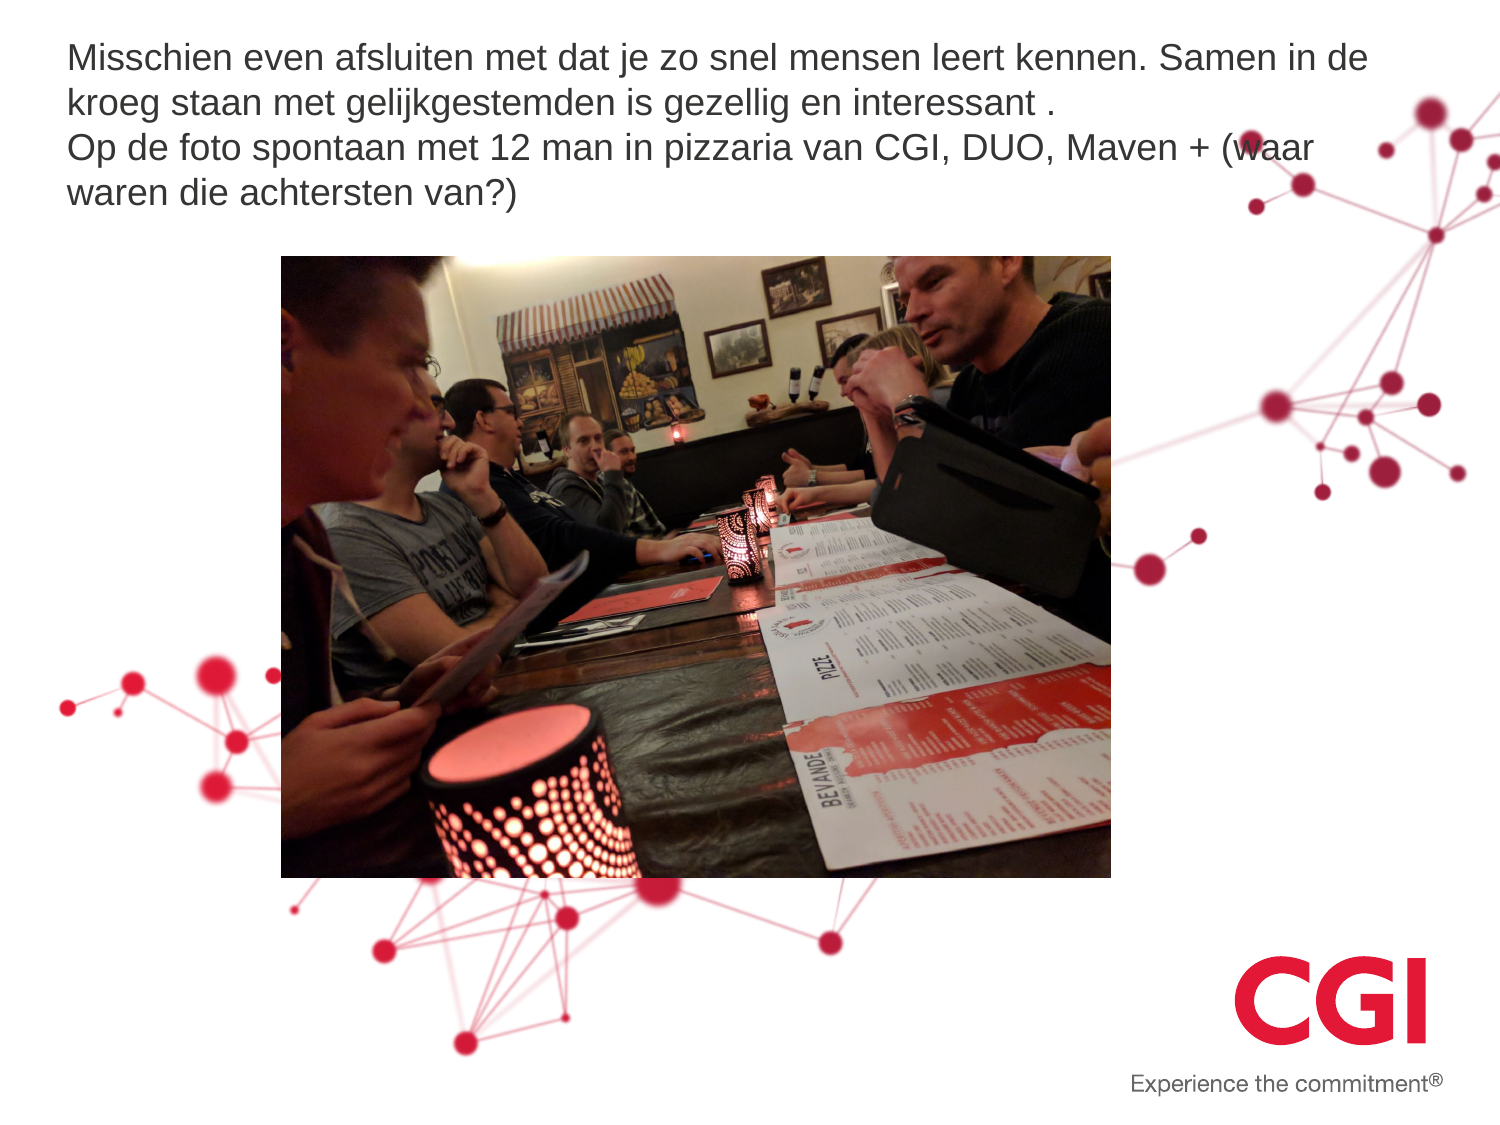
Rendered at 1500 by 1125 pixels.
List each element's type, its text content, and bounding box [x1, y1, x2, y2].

text_box Misschien even afsluiten met dat je zo snel mensen leert kennen. Samen in de kroeg staan met gelijkgestemden is gezellig en interessant . Op de foto spontaan met 12 man in pizzaria van CGI, DUO, Maven + (waar waren die achtersten van?) [66, 33, 1406, 214]
picture [0, 0, 1500, 1125]
